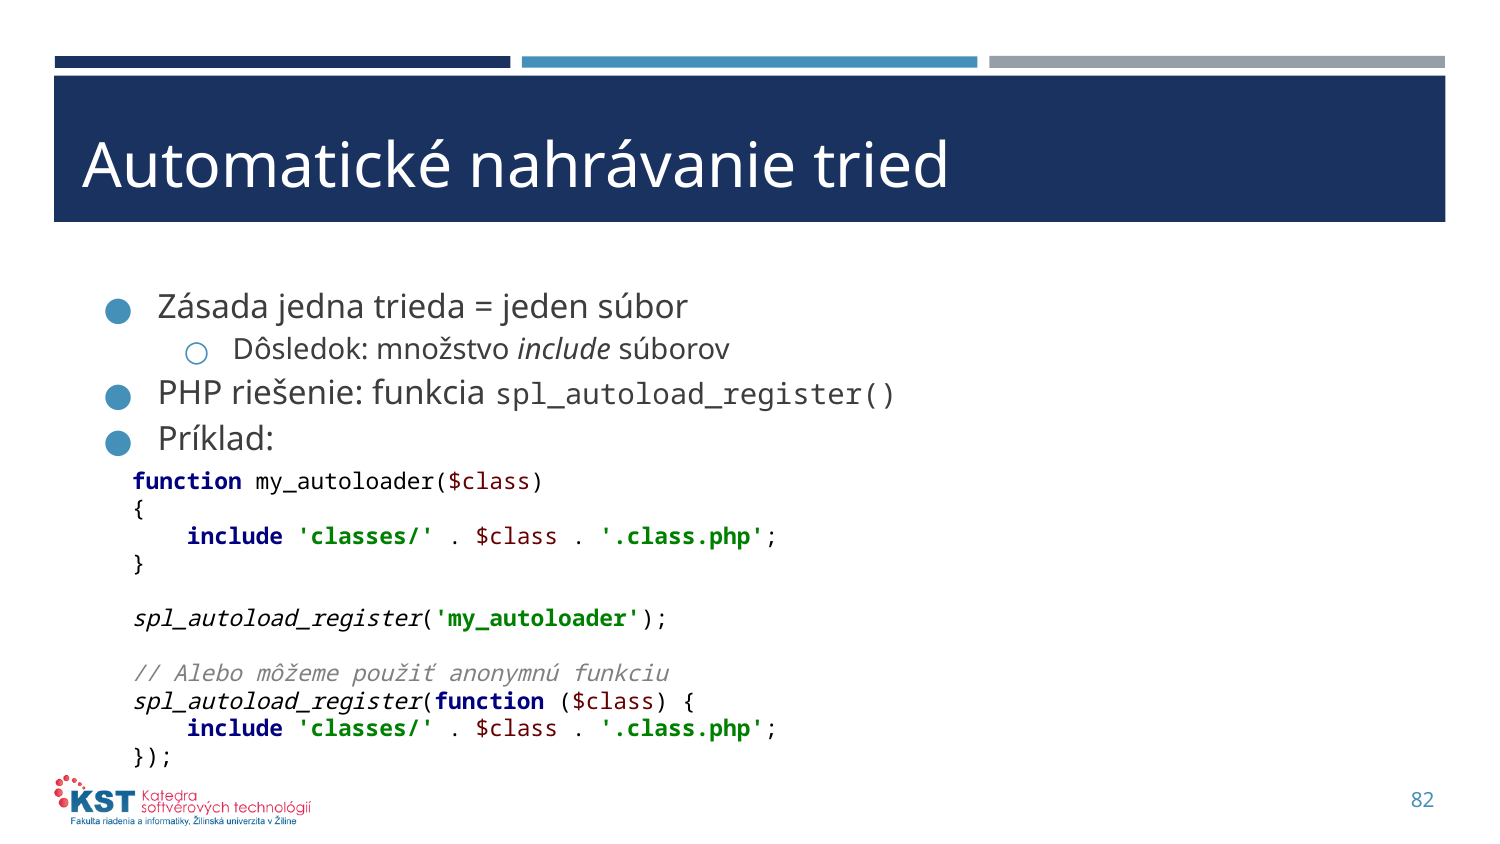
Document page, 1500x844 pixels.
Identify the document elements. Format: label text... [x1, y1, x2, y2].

title Automatické nahrávanie tried [71, 86, 1429, 212]
picture [54, 775, 311, 826]
list Zásada jedna trieda = jeden súbor Dôsledok: množstvo include súborov PHP riešenie: funkcia spl_autoload_register() Príklad: [71, 268, 1429, 791]
slide_number 82 [1394, 777, 1446, 823]
text_box function my_autoloader($class) { include 'classes/' . $class . '.class.php'; } spl_autoload_register('my_autoloader'); // Alebo môžeme použiť anonymnú funkciu spl_autoload_register(function ($class) { include 'classes/' . $class . '.class.php'; }); [117, 459, 794, 777]
